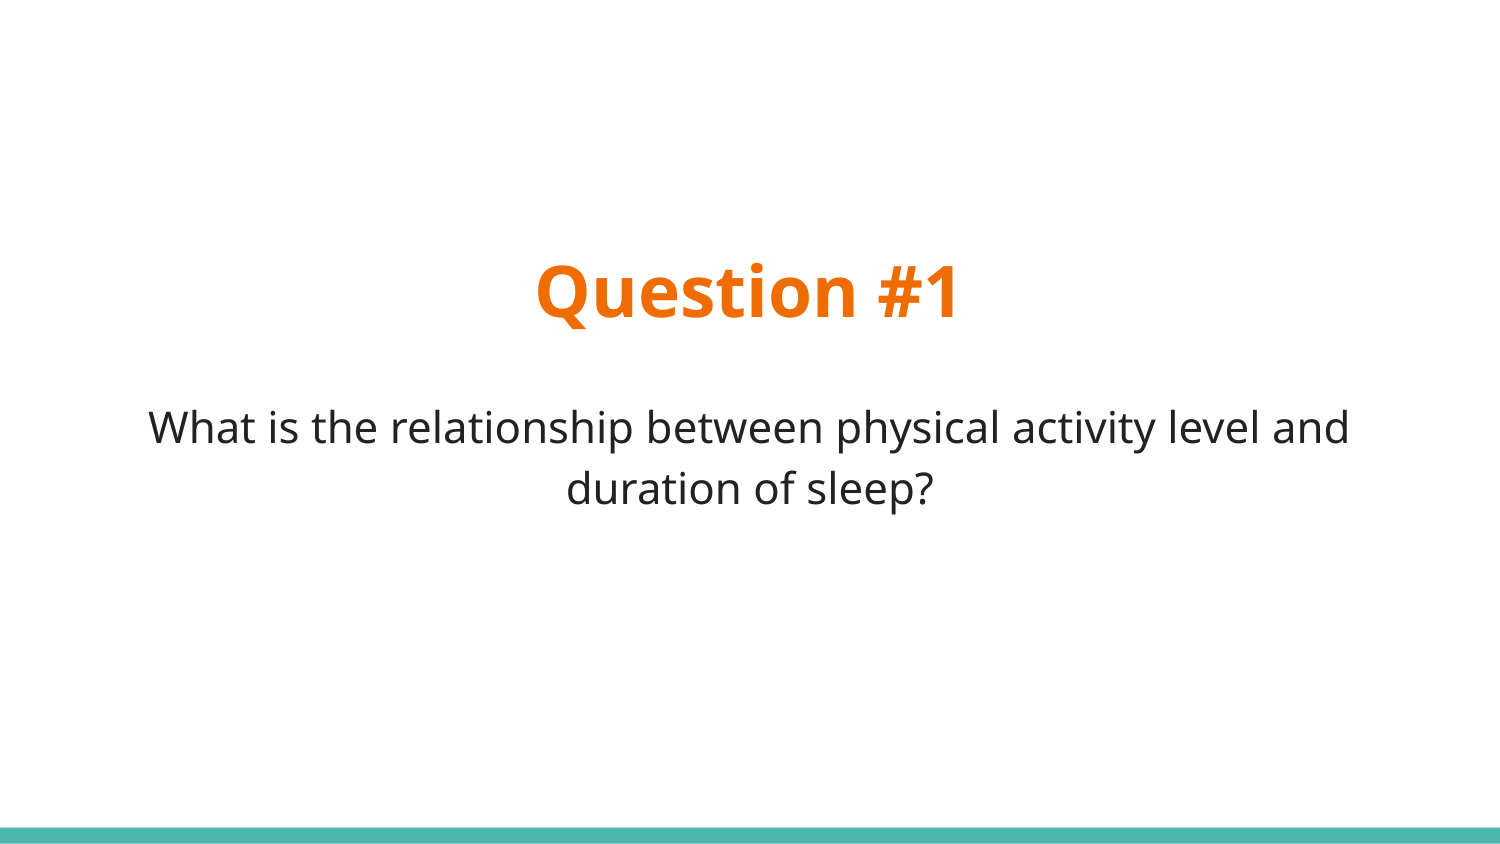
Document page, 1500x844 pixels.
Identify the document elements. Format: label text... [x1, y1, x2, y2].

title Question #1 [51, 230, 1449, 347]
list What is the relationship between physical activity level and duration of sleep? [51, 377, 1449, 844]
